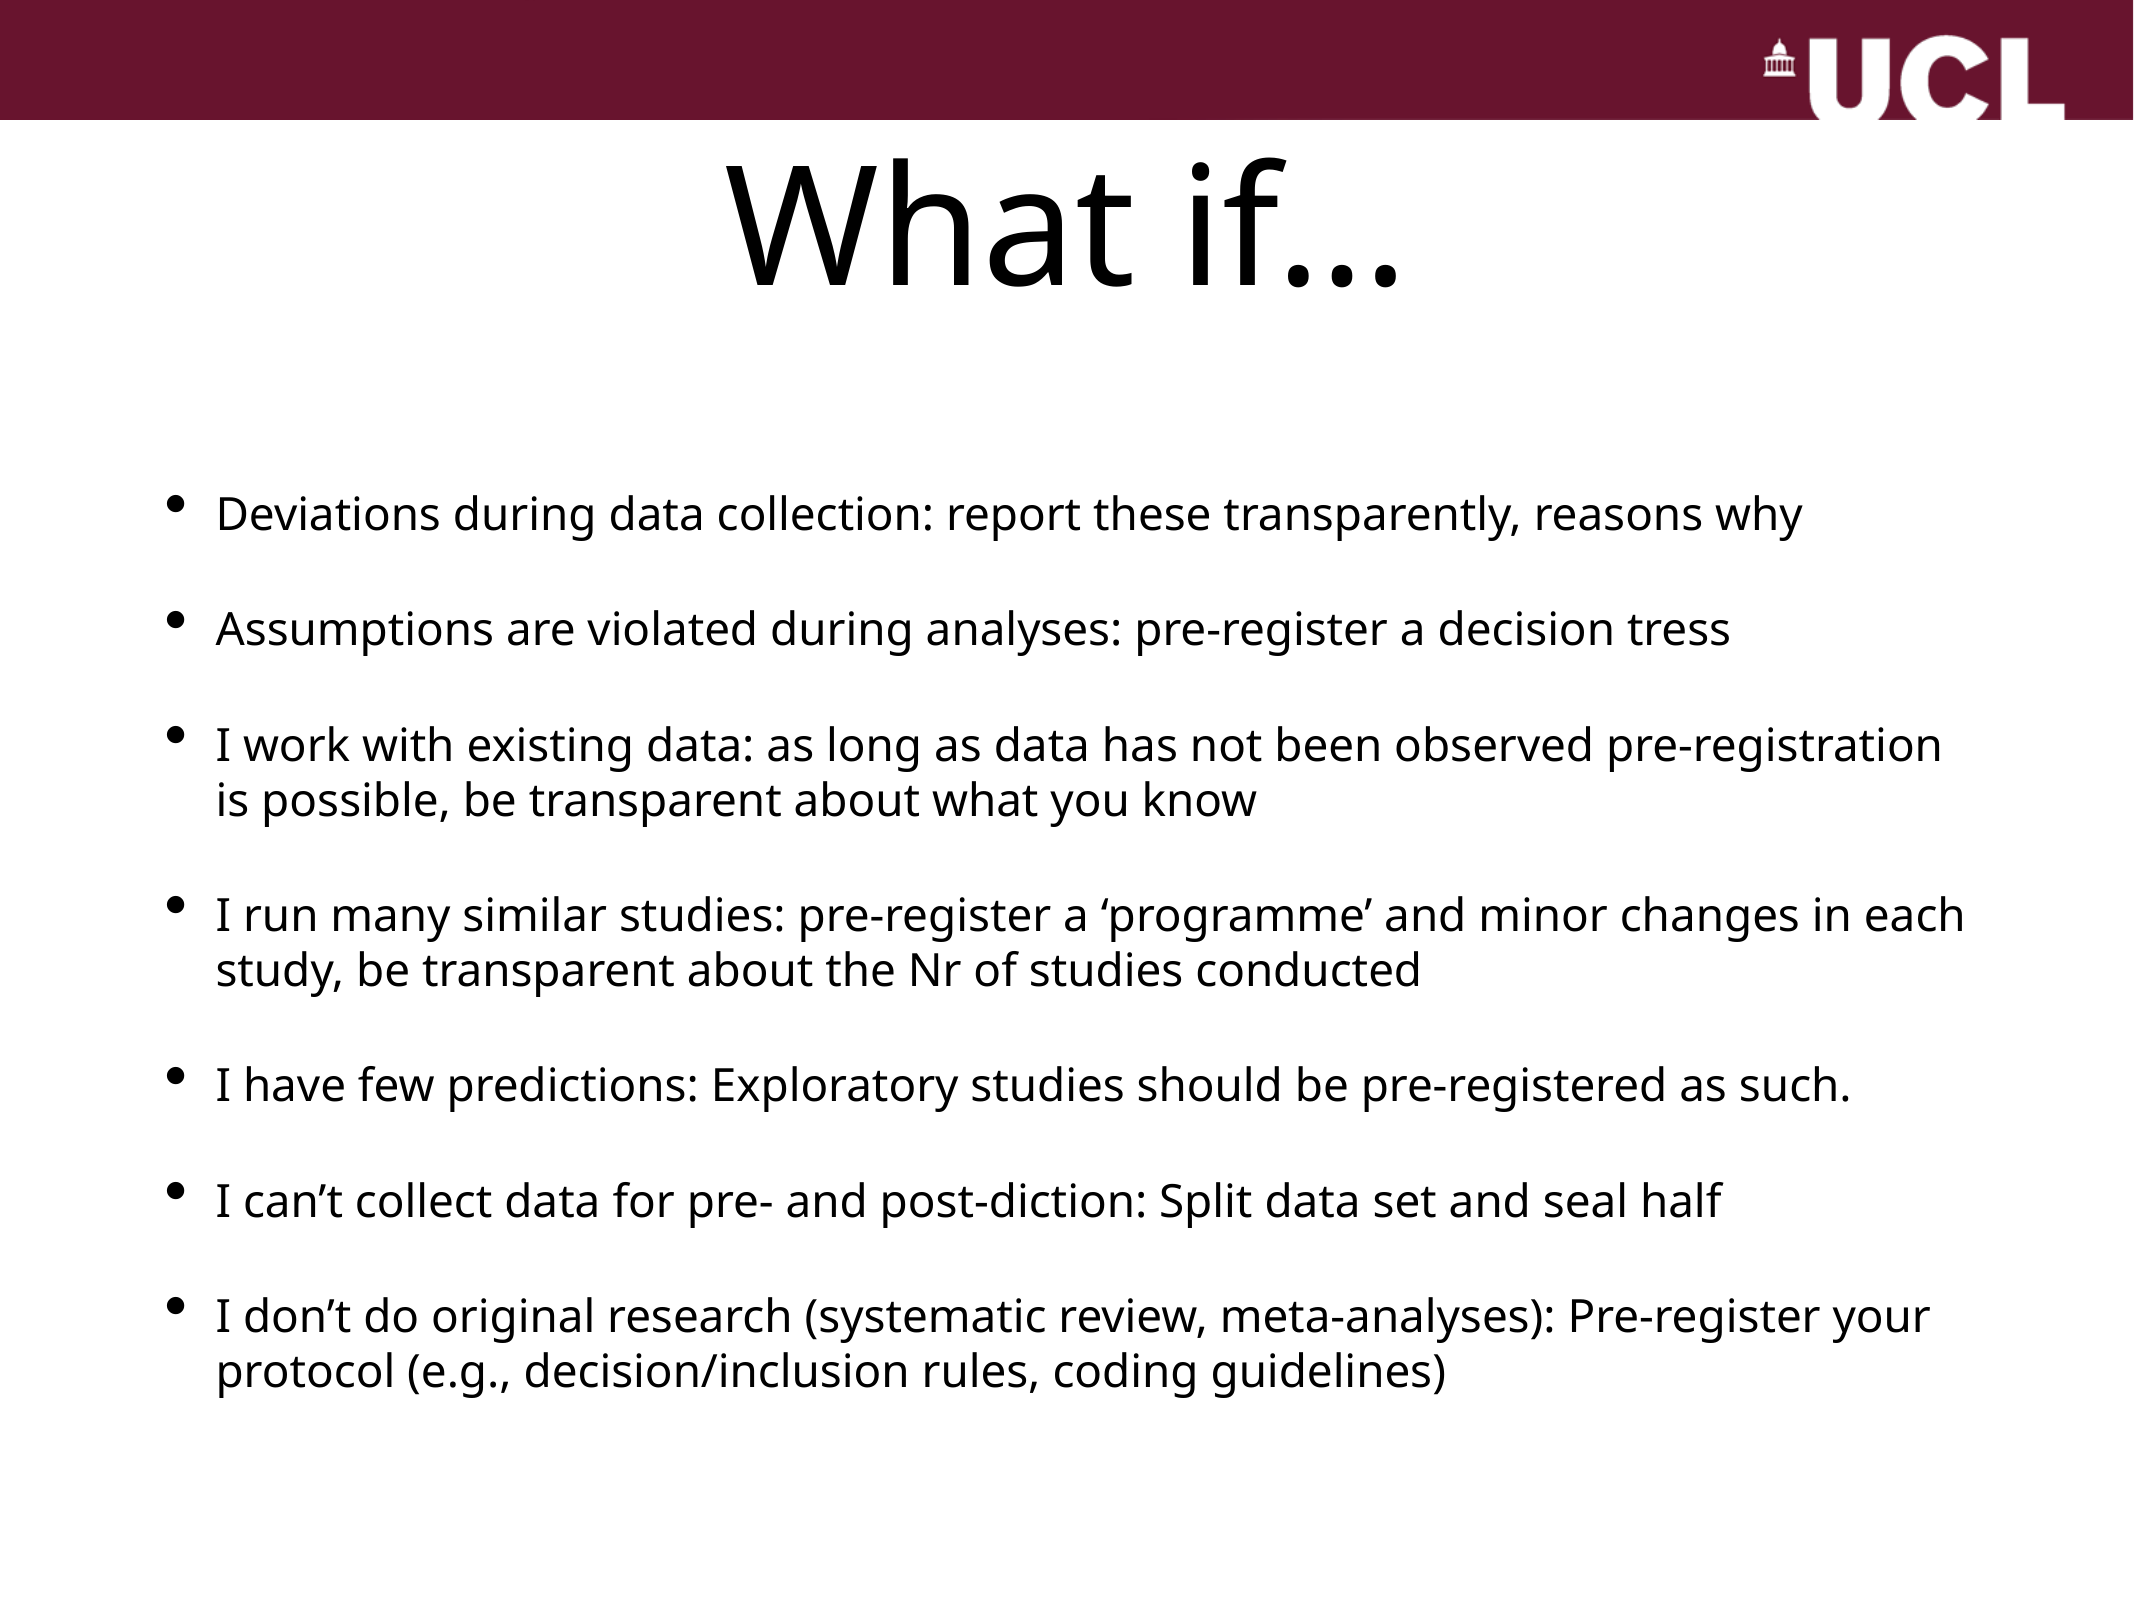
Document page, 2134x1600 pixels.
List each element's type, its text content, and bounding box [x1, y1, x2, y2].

title What if… [155, 121, 1978, 397]
list Deviations during data collection: report these transparently, reasons why Assumptions are violated during analyses: pre-register a decision tress I work with existing data: as long as data has not been observed pre-registration is possible, be transparent about what you know I run many similar studies: pre-register a ‘programme’ and minor changes in each study, be transparent about the Nr of studies conducted I have few predictions: Exploratory studies should be pre-registered as such. I can’t collect data for pre- and post-diction: Split data set and seal half I don’t do original research (systematic review, meta-analyses): Pre-register your protocol (e.g., decision/inclusion rules, coding guidelines) [155, 424, 1978, 1457]
picture [0, 0, 2134, 121]
